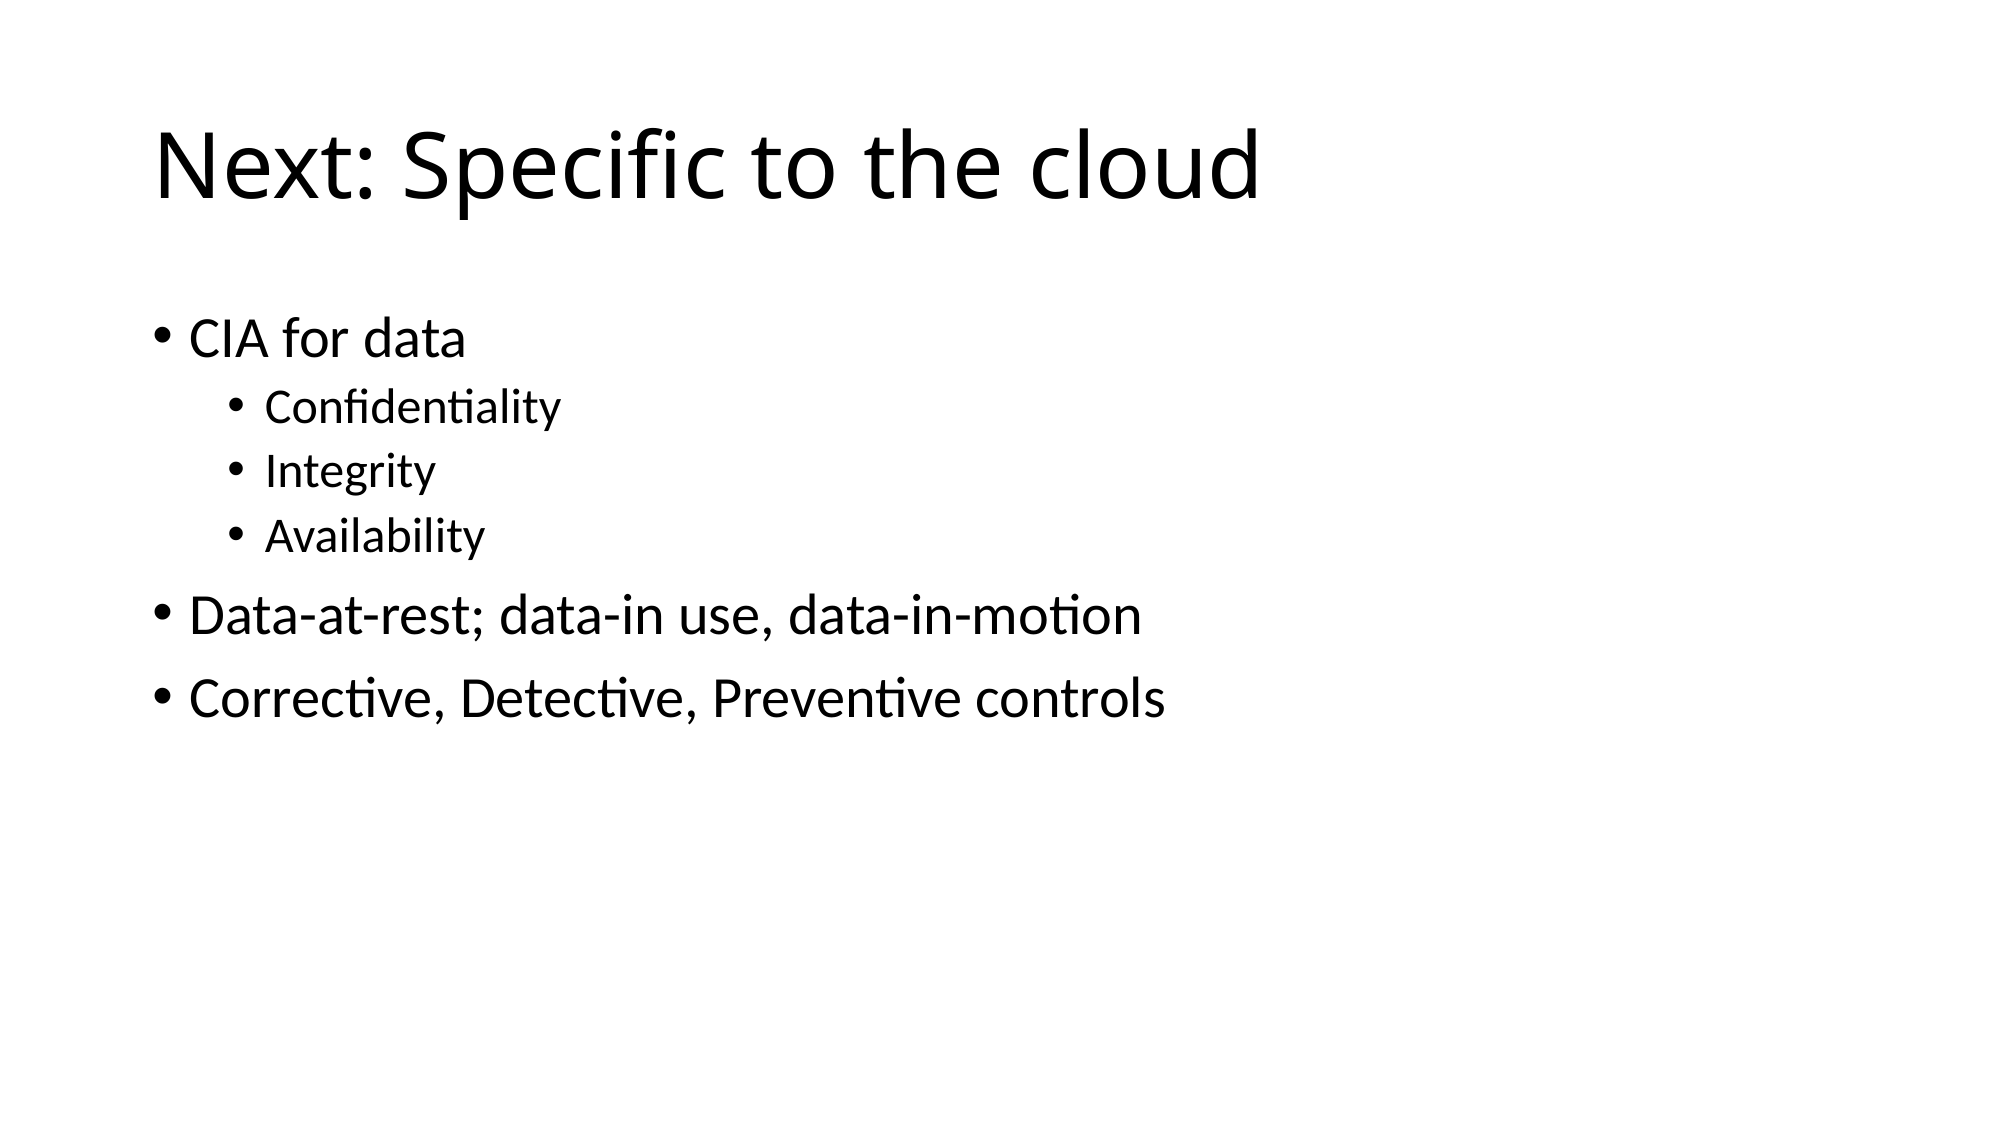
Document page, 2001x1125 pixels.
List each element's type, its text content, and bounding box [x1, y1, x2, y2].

list CIA for data Confidentiality Integrity Availability Data-at-rest; data-in use, data-in-motion Corrective, Detective, Preventive controls [137, 299, 1863, 1014]
title Next: Specific to the cloud [137, 59, 1863, 278]
